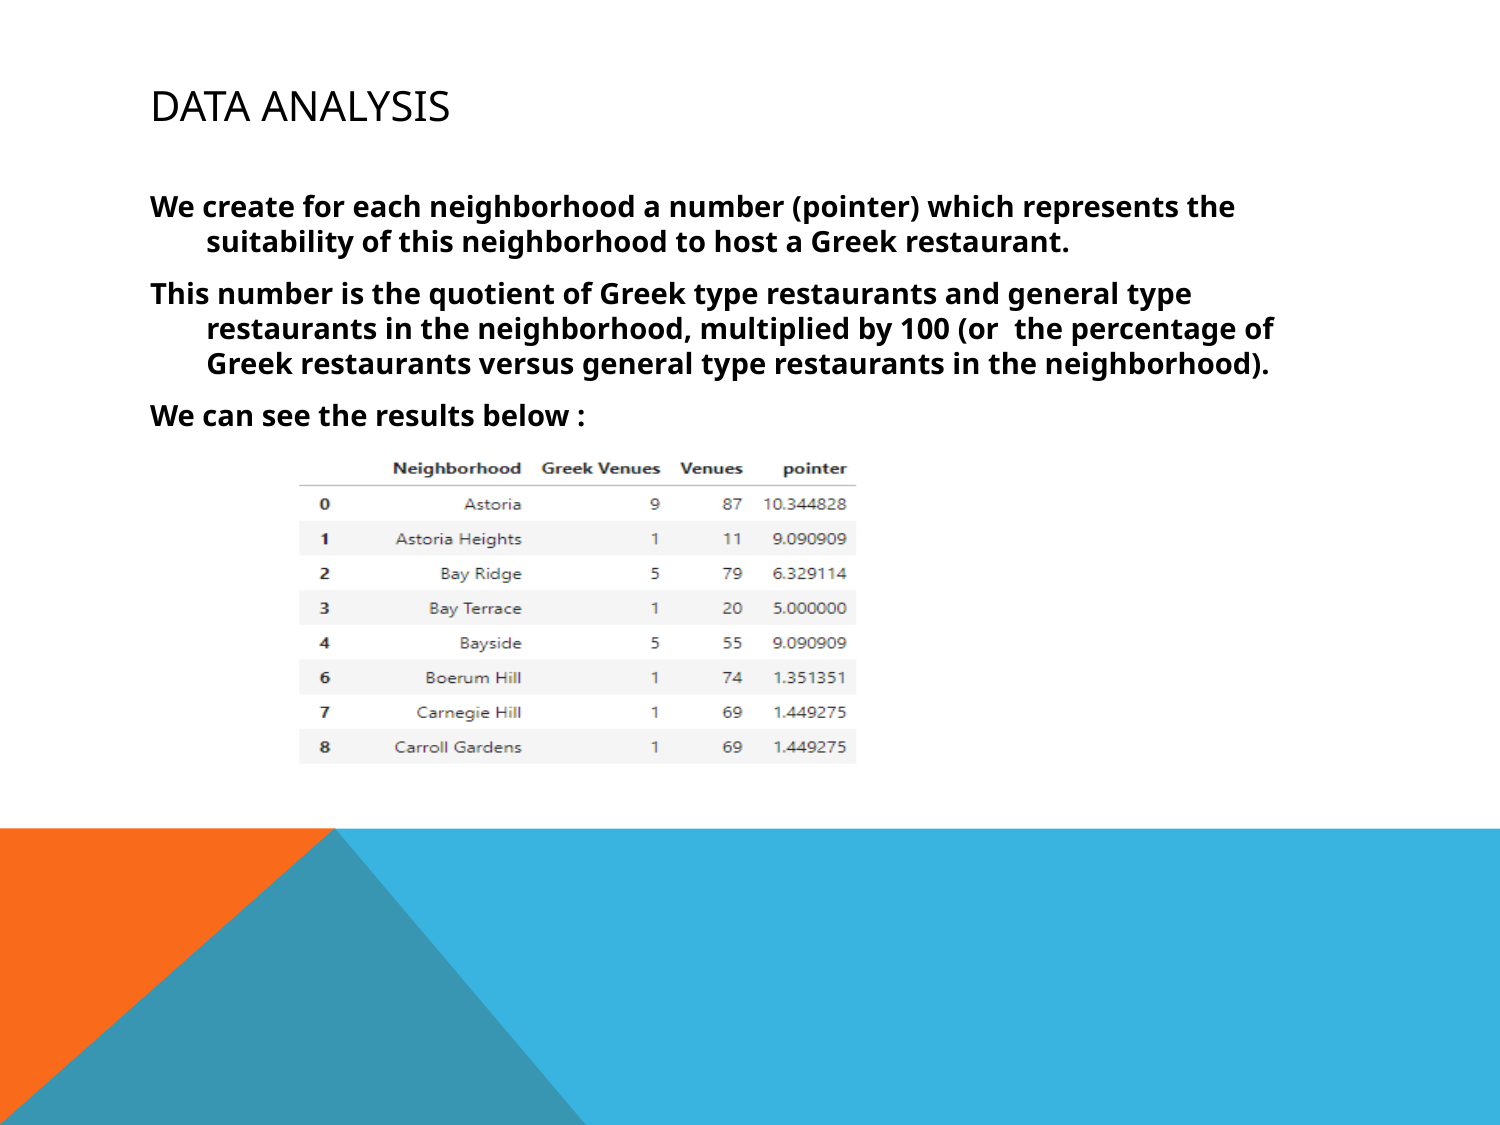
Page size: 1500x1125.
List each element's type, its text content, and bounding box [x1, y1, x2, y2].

picture [287, 449, 876, 776]
title Data Analysis [135, 60, 1369, 150]
list We create for each neighborhood a number (pointer) which represents the suitability of this neighborhood to host a Greek restaurant. This number is the quotient of Greek type restaurants and general type restaurants in the neighborhood, multiplied by 100 (or the percentage of Greek restaurants versus general type restaurants in the neighborhood). We can see the results below : [135, 180, 1369, 768]
